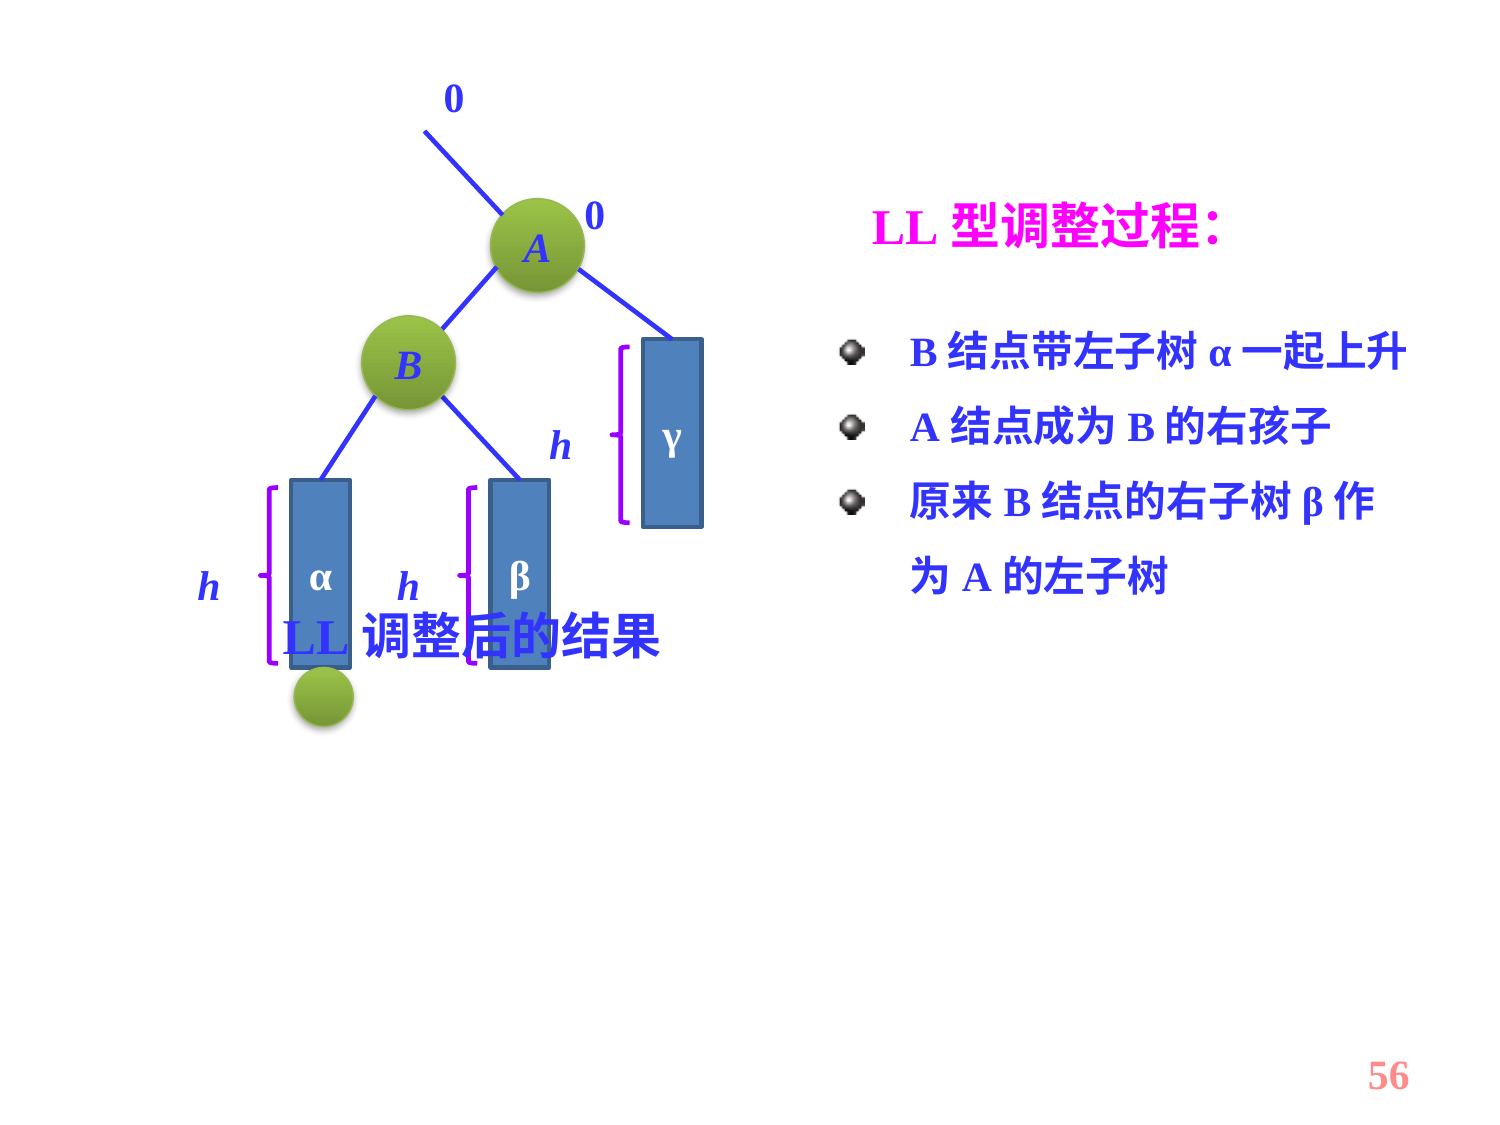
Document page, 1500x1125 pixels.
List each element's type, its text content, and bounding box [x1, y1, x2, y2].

picture [835, 485, 865, 515]
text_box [578, 268, 673, 340]
text_box B结点带左子树α一起上升 A结点成为B的右孩子 原来B结点的右子树β作为A的左子树 [820, 292, 1430, 608]
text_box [443, 70, 644, 239]
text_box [421, 133, 506, 213]
text_box LL调整后的结果 [552, 597, 749, 673]
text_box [197, 315, 456, 727]
text_box γ [641, 337, 704, 529]
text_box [461, 398, 524, 478]
text_box LL型调整过程： [832, 187, 1338, 263]
text_box A [489, 248, 586, 294]
slide_number 56 [1074, 1042, 1425, 1103]
text_box h [549, 417, 608, 468]
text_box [437, 270, 501, 327]
text_box [611, 349, 630, 524]
picture [835, 335, 865, 365]
picture [835, 410, 865, 440]
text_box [461, 479, 550, 668]
